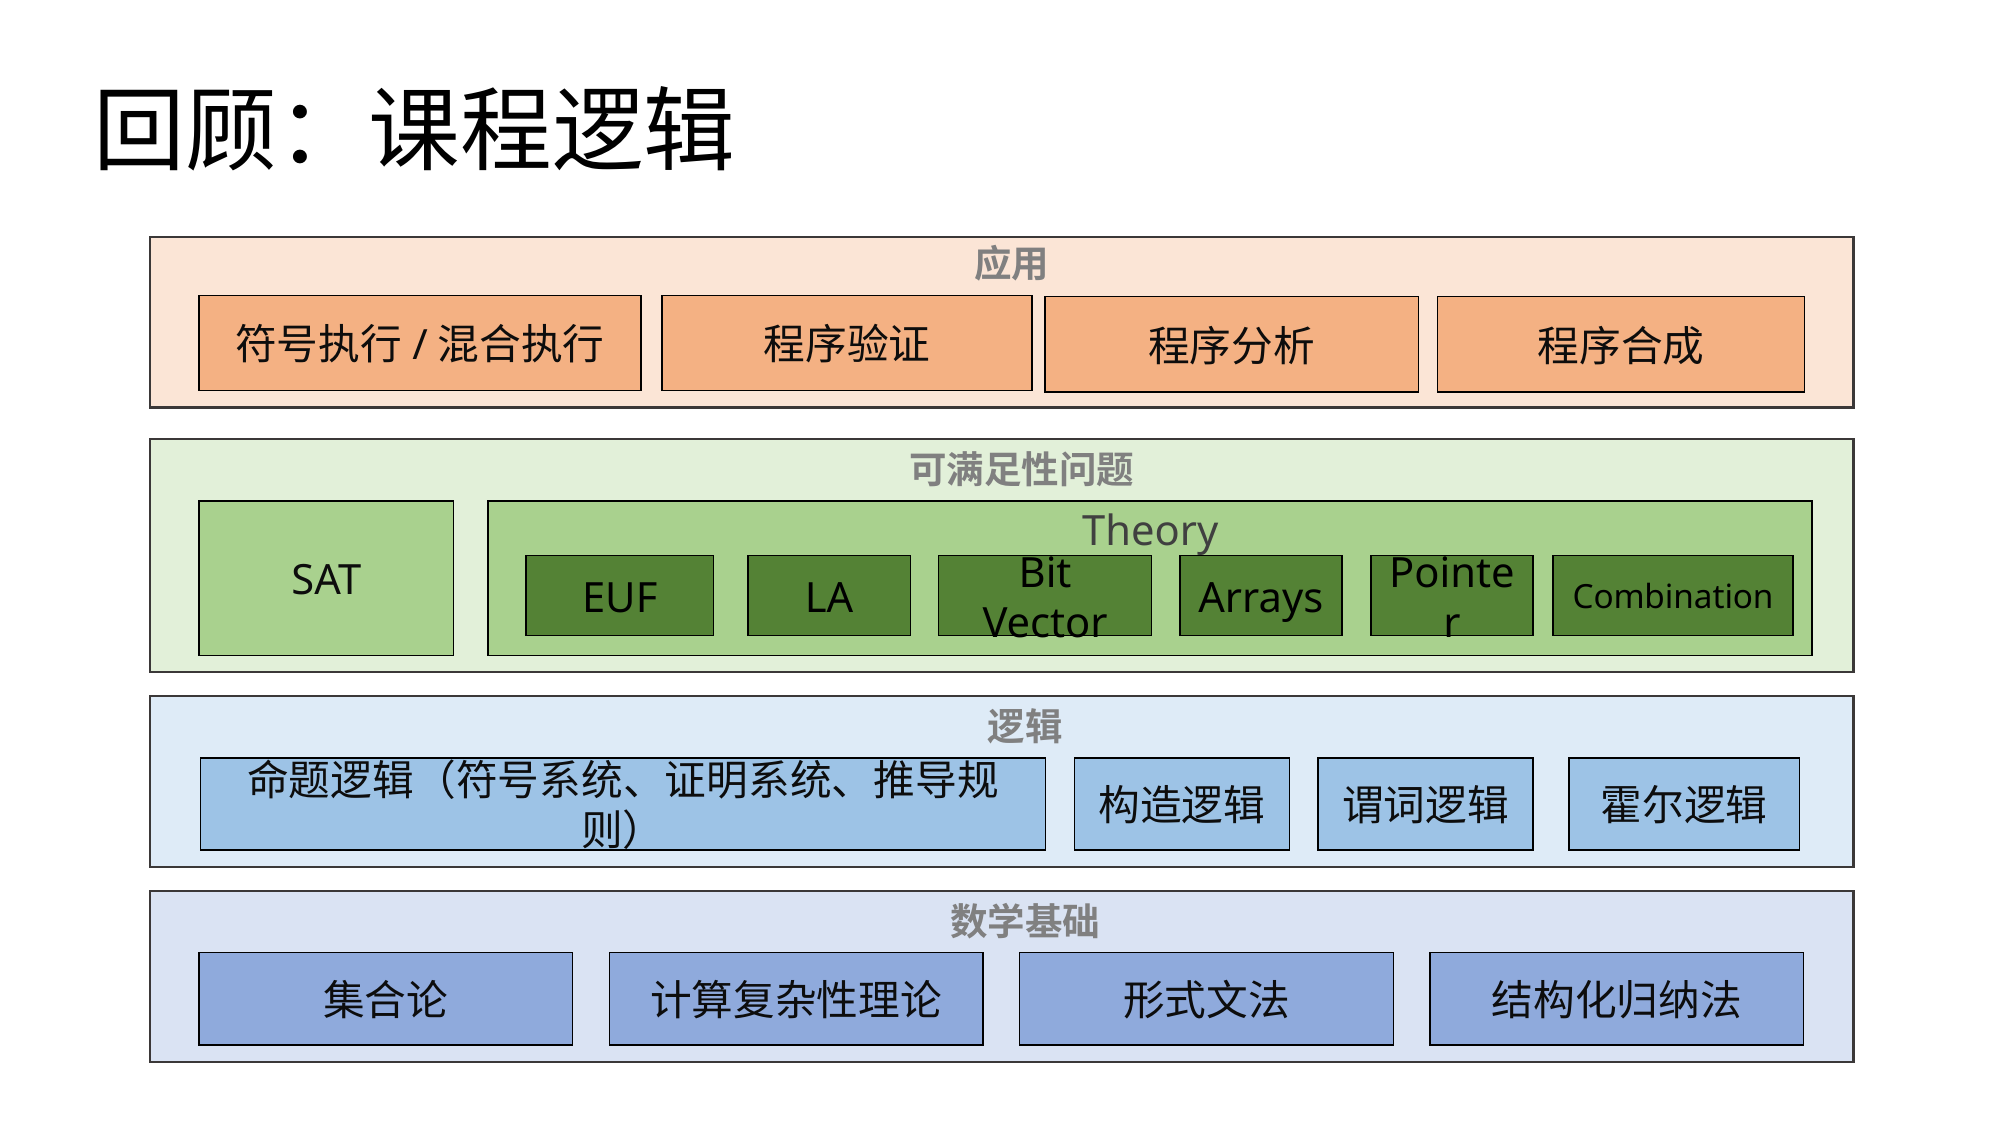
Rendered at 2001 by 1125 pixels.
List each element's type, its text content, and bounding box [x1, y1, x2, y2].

text_box 程序分析 [1044, 296, 1419, 393]
text_box 构造逻辑 [1073, 757, 1290, 851]
text_box 命题逻辑（符号系统、证明系统、推导规则） [199, 757, 1047, 851]
text_box 可满足性问题 [894, 438, 1170, 499]
text_box 应用 [959, 232, 1235, 292]
text_box SAT [198, 500, 455, 657]
text_box Pointer [1370, 555, 1534, 636]
text_box 程序合成 [1437, 296, 1806, 393]
text_box EUF [525, 555, 715, 636]
text_box Combination [1552, 555, 1794, 636]
text_box 数学基础 [935, 890, 1129, 951]
text_box Bit Vector [938, 555, 1152, 636]
text_box 符号执行/混合执行 [198, 294, 642, 392]
text_box 结构化归纳法 [1429, 951, 1805, 1046]
text_box 形式文法 [1019, 951, 1394, 1046]
title 回顾：课程逻辑 [78, 25, 1804, 243]
text_box 集合论 [198, 951, 574, 1046]
text_box LA [747, 555, 911, 636]
text_box [149, 236, 1855, 409]
text_box 计算复杂性理论 [608, 951, 984, 1046]
text_box Theory [487, 500, 1813, 657]
text_box [149, 890, 1855, 1063]
text_box 霍尔逻辑 [1568, 757, 1801, 851]
text_box 程序验证 [661, 294, 1033, 392]
text_box [149, 695, 1855, 868]
text_box 逻辑 [972, 695, 1167, 756]
text_box Arrays [1179, 555, 1343, 636]
text_box [149, 438, 1855, 673]
text_box 谓词逻辑 [1317, 757, 1534, 851]
